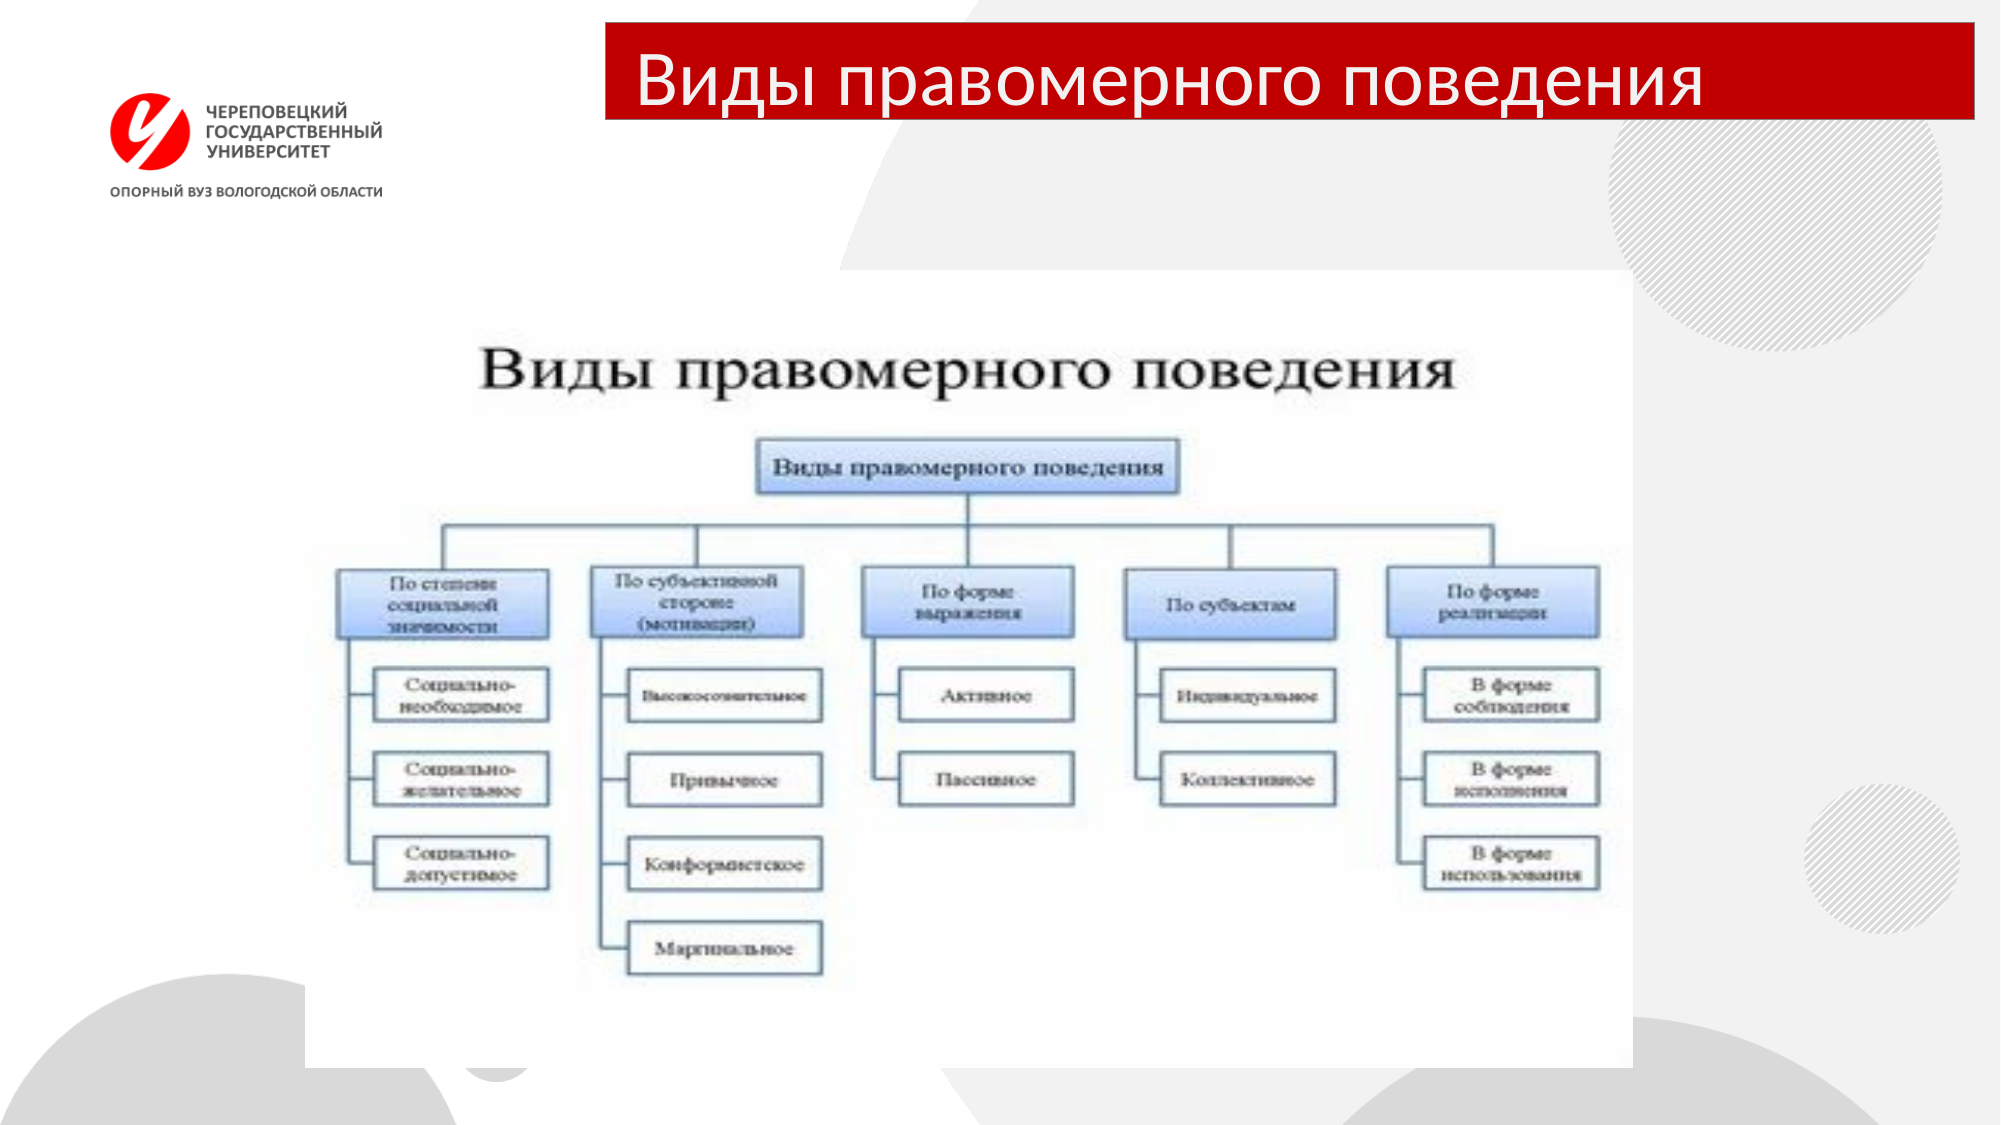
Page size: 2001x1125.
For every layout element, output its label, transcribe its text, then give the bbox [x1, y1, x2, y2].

title Виды правомерного поведения [605, 22, 1975, 120]
picture [0, 0, 2001, 1125]
